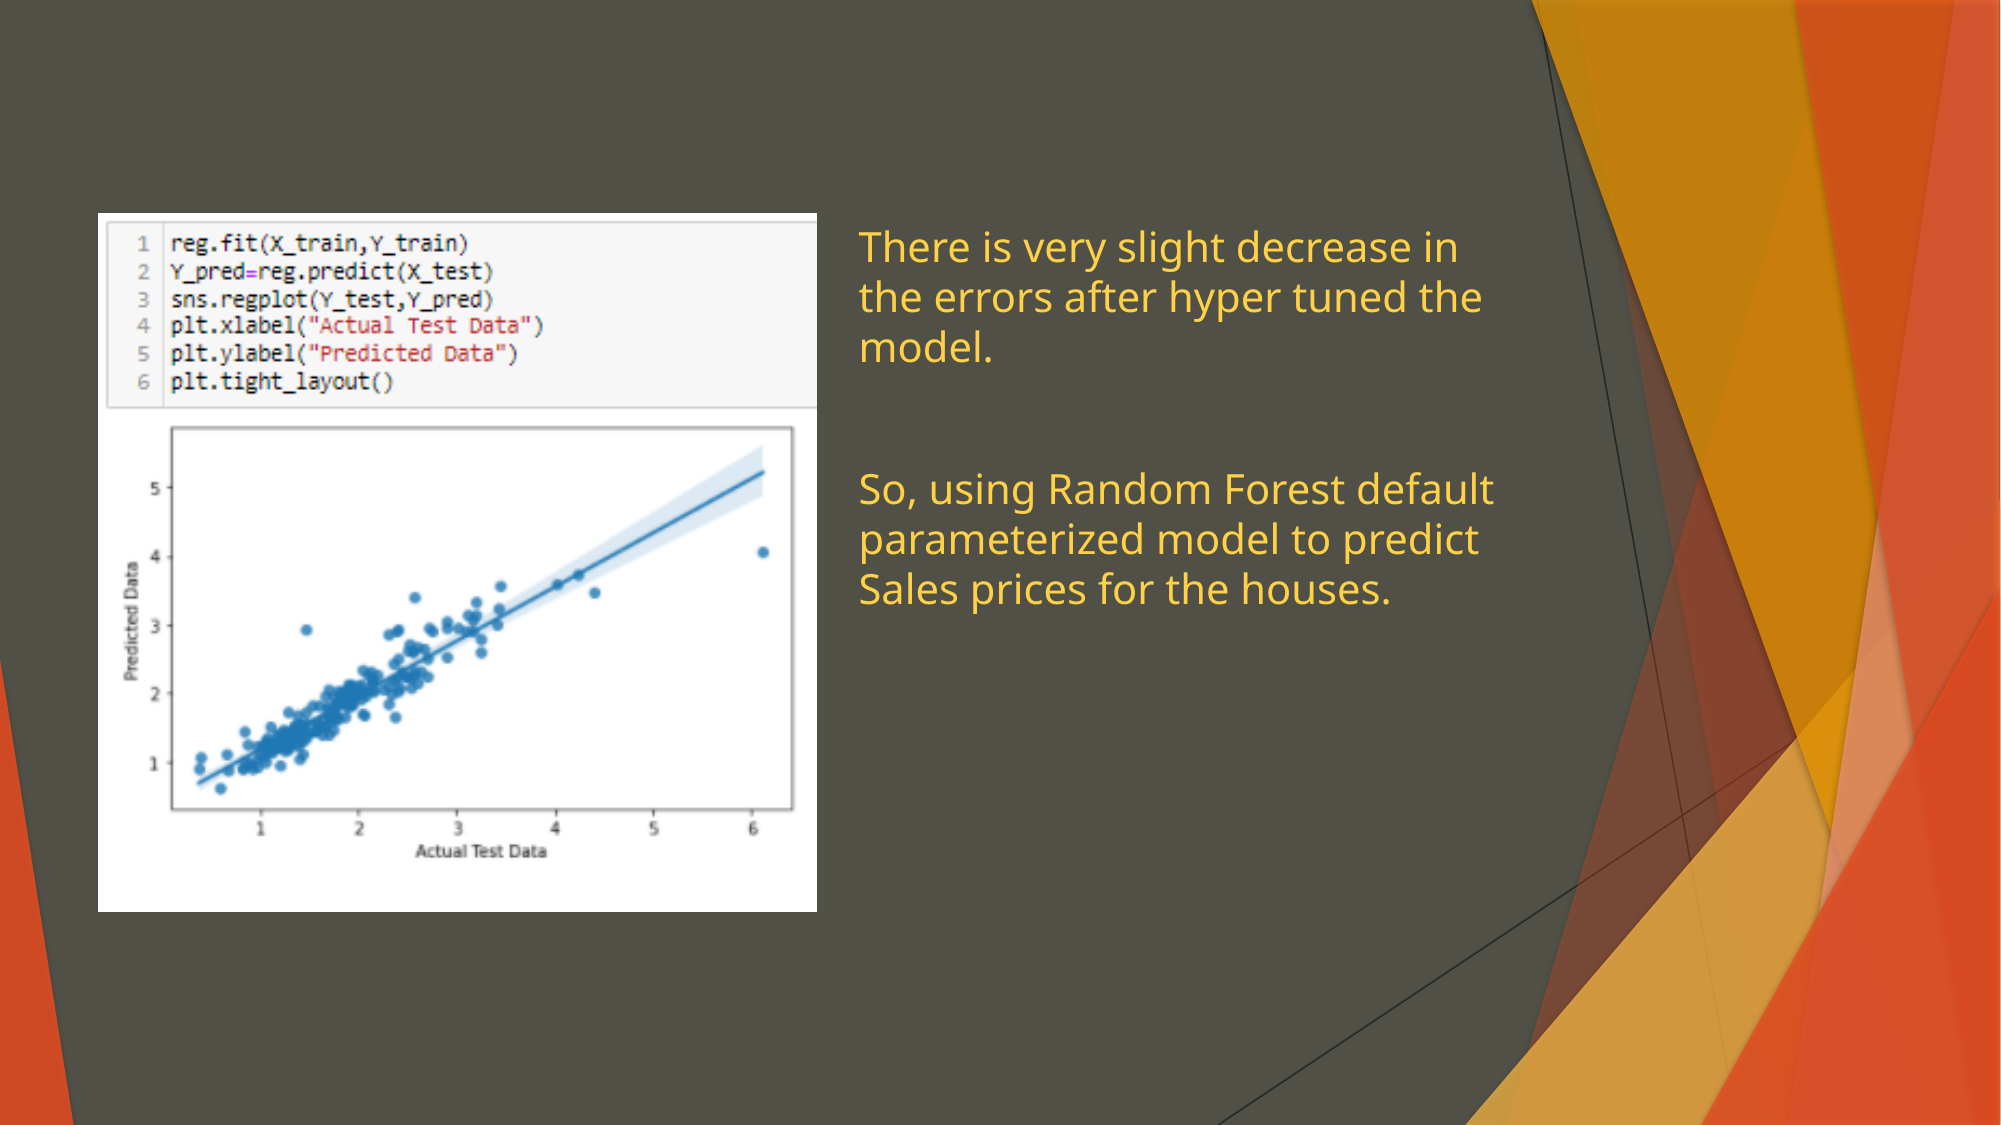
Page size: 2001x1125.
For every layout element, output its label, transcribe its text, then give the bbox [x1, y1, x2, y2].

picture [97, 212, 818, 913]
list There is very slight decrease in the errors after hyper tuned the model. So, using Random Forest default parameterized model to predict Sales prices for the houses. [843, 213, 1522, 992]
